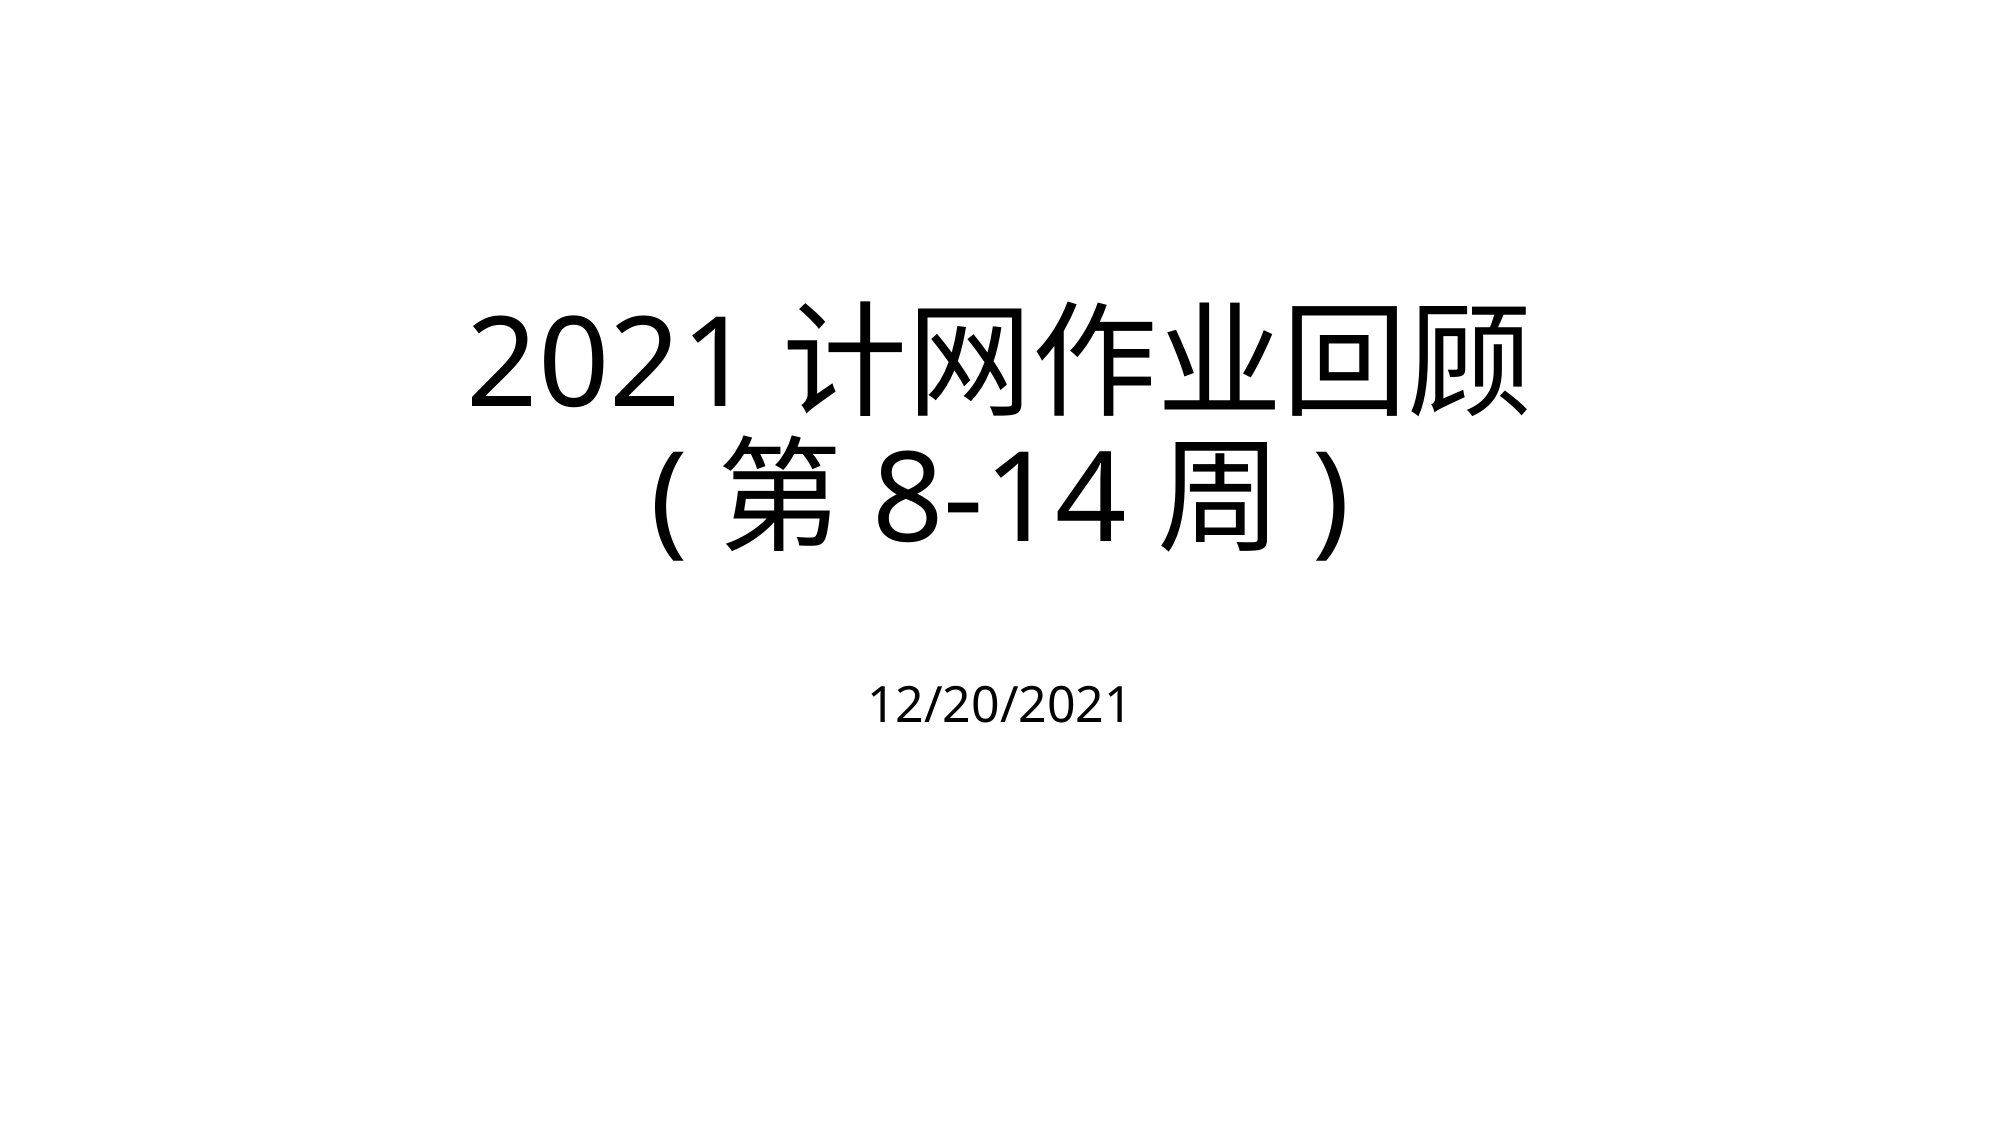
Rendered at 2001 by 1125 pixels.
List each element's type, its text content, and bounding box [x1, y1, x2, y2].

title 2021计网作业回顾 (第8-14周) [249, 184, 1750, 576]
subtitle 12/20/2021 [249, 590, 1750, 863]
